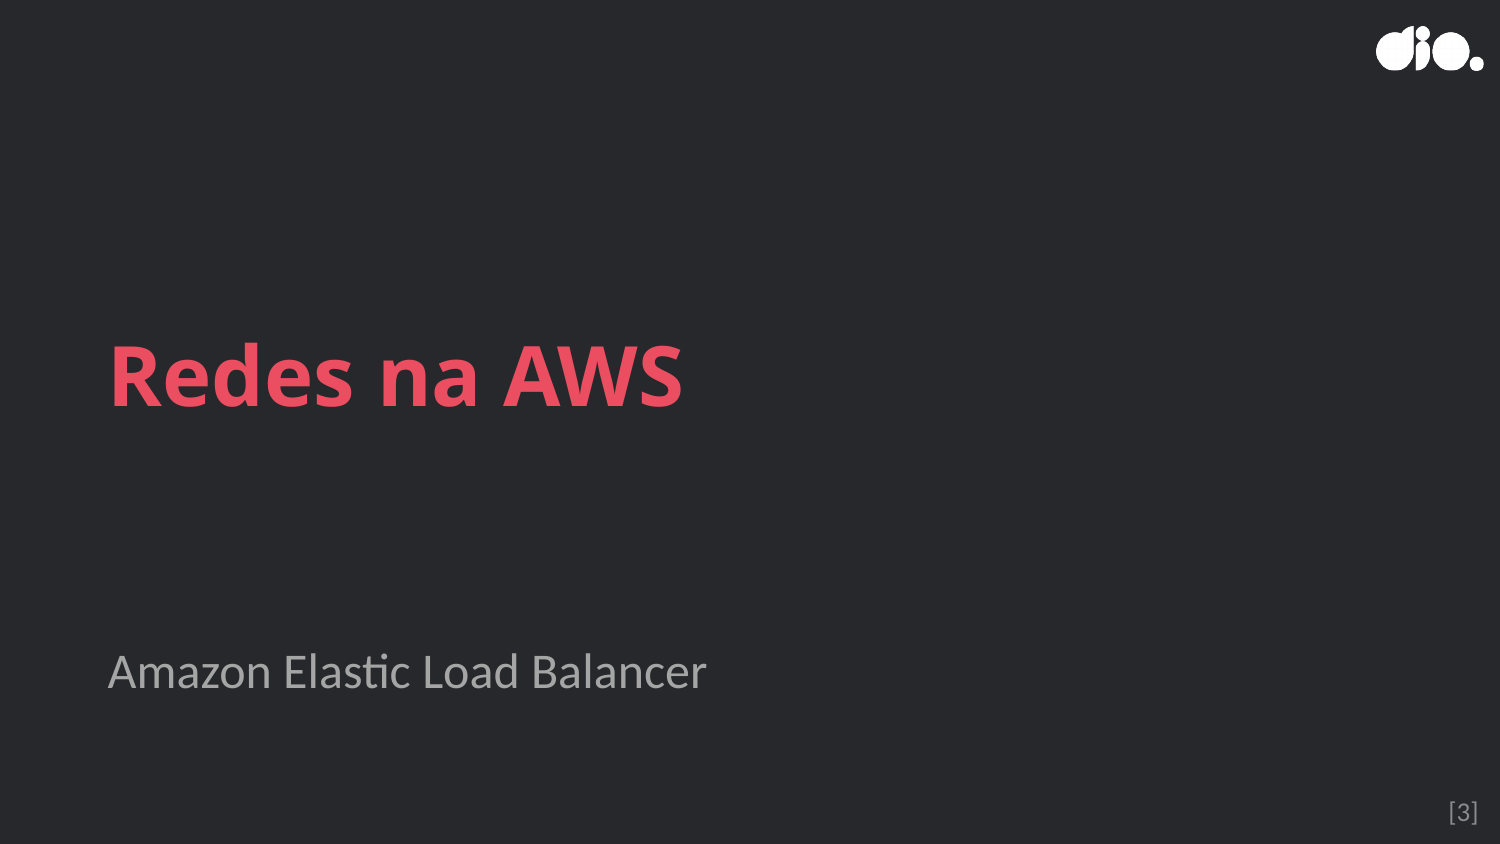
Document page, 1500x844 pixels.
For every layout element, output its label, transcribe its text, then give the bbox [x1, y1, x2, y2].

text_box Amazon Elastic Load Balancer [92, 635, 1309, 701]
slide_number [3] [1403, 779, 1494, 844]
text_box Redes na AWS [92, 292, 1309, 558]
picture [1376, 26, 1484, 71]
